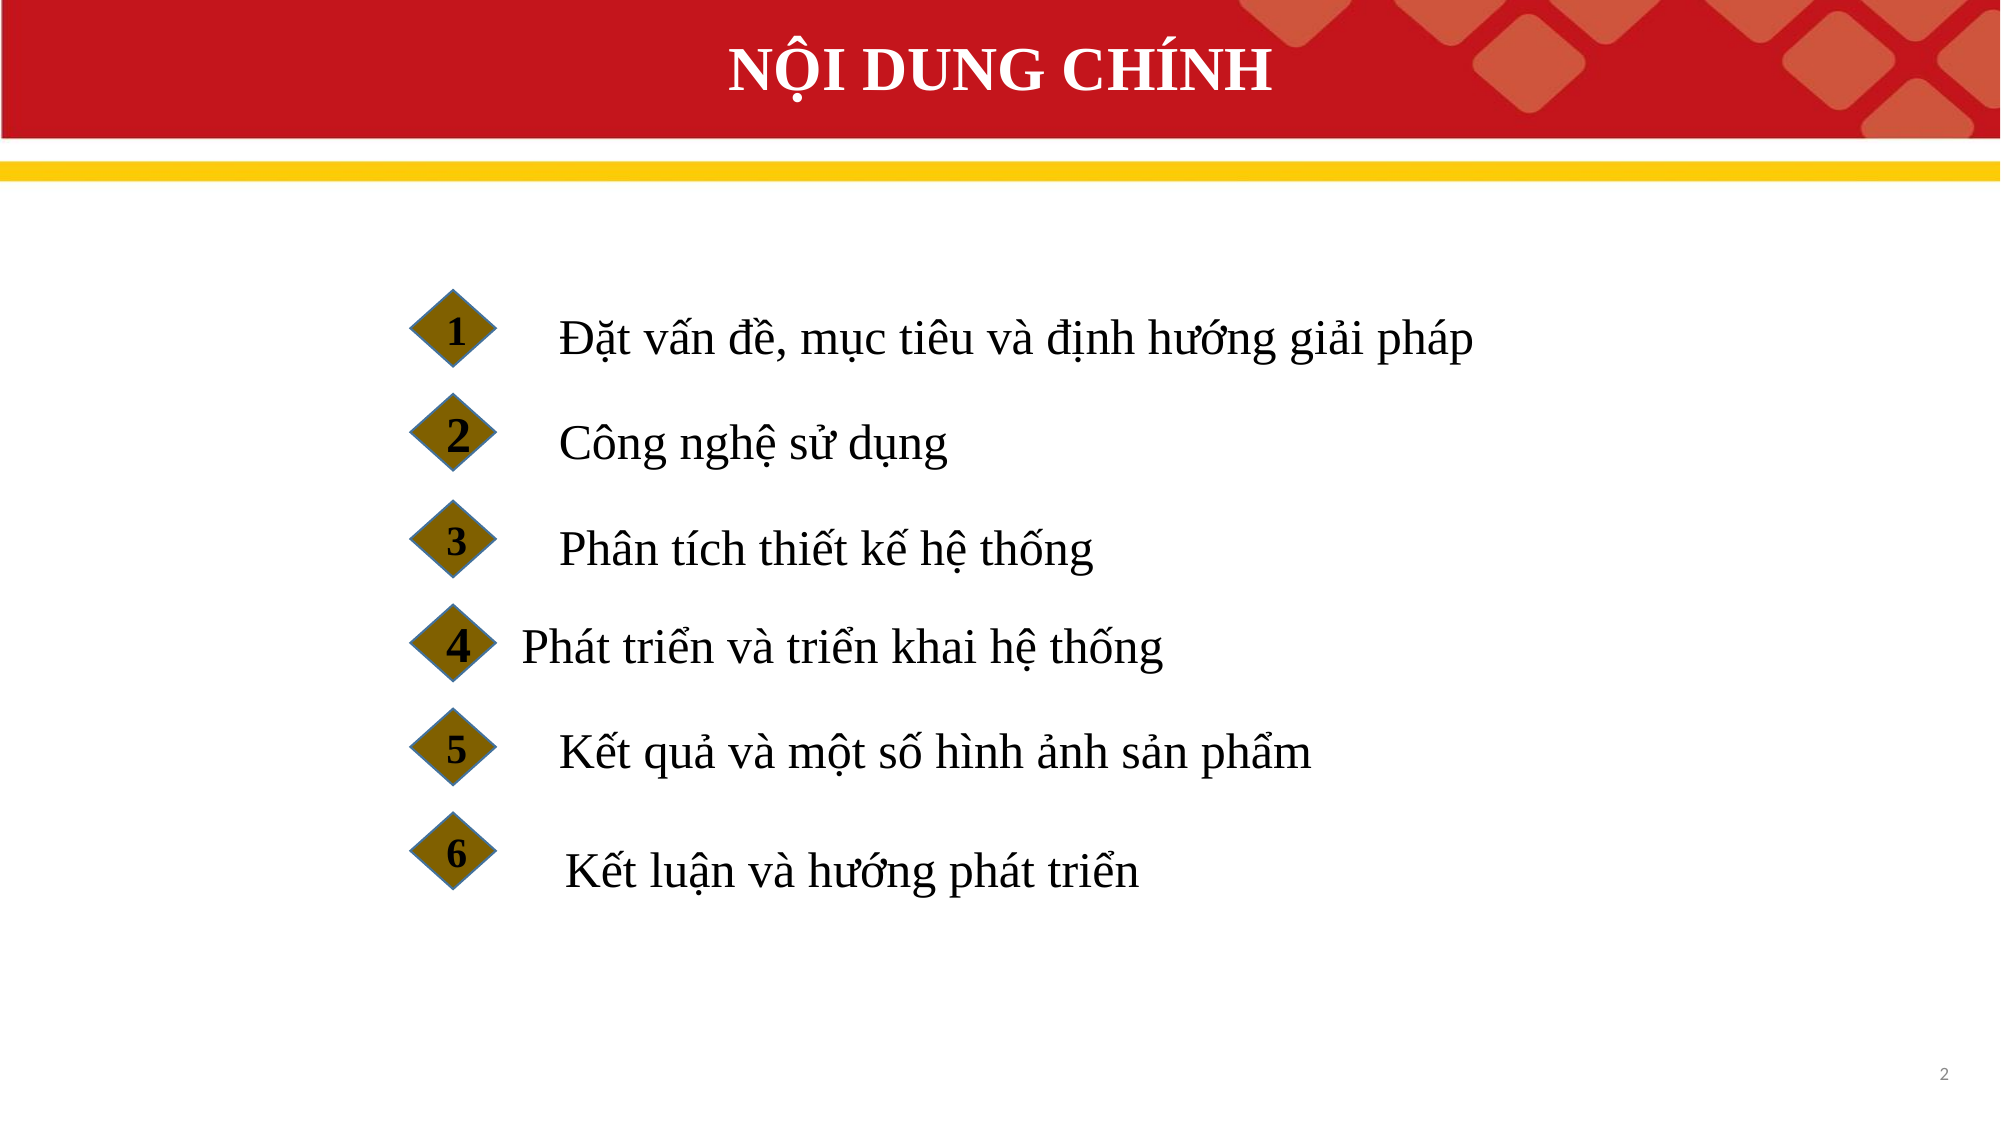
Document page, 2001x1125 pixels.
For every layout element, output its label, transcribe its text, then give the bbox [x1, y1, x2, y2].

text_box 1 [408, 288, 498, 368]
slide_number 2 [1412, 1042, 1965, 1103]
text_box 4 [408, 603, 498, 683]
list Đặt vấn đề, mục tiêu và định hướng giải pháp Công nghệ sử dụng Phân tích thiết kế hệ thống Phát triển và triển khai hệ thống Kết quả và một số hình ảnh sản phẩm Kết luận và hướng phát triển [356, 186, 1720, 1069]
title NỘI DUNG CHÍNH [41, 0, 1962, 141]
text_box 2 [408, 392, 498, 472]
text_box 6 [408, 811, 498, 891]
text_box 5 [408, 707, 498, 787]
text_box 3 [408, 499, 498, 579]
picture [0, 0, 2001, 1125]
